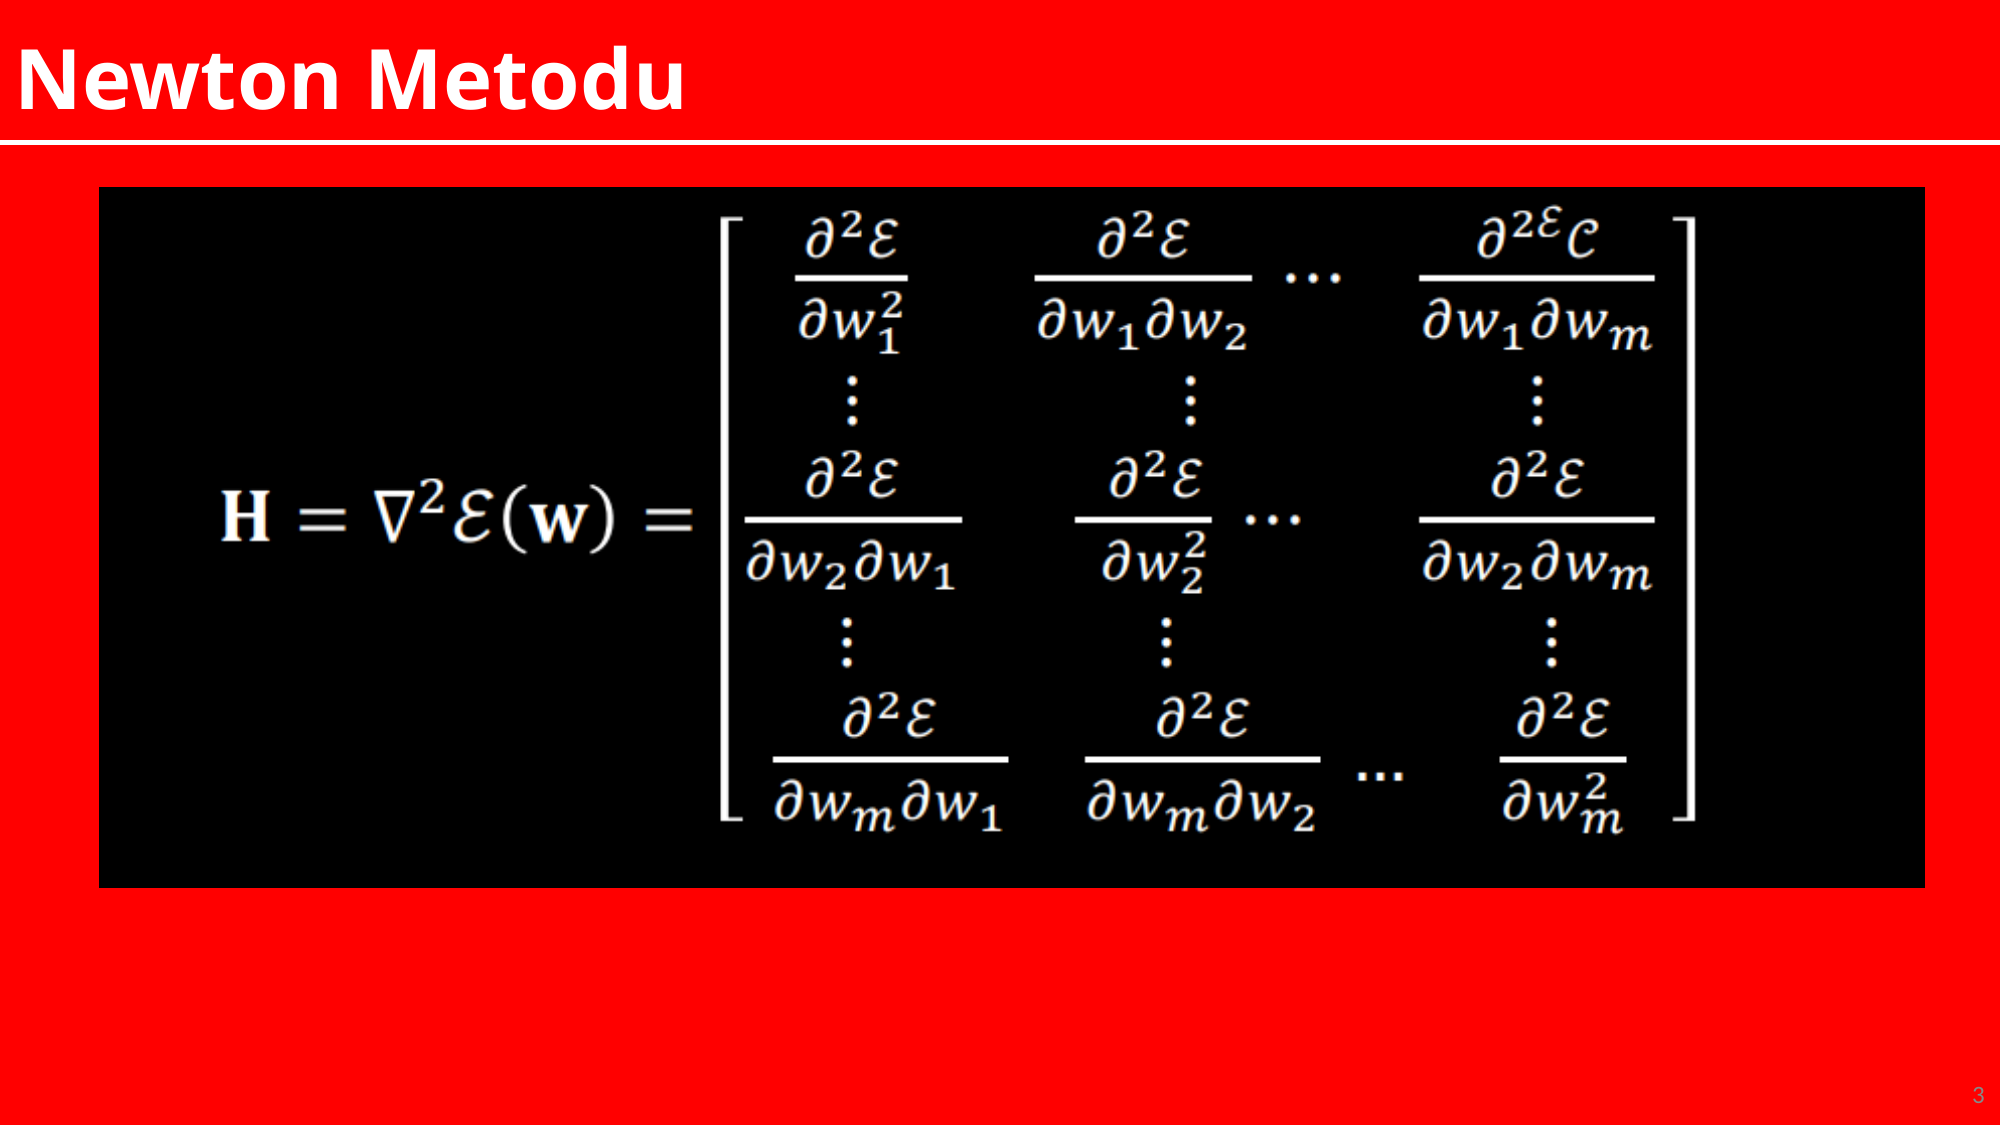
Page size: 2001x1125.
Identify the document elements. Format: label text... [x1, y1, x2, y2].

title Newton Metodu [12, 0, 1938, 170]
picture [99, 187, 1925, 888]
text_box 3 [1970, 1076, 1987, 1109]
